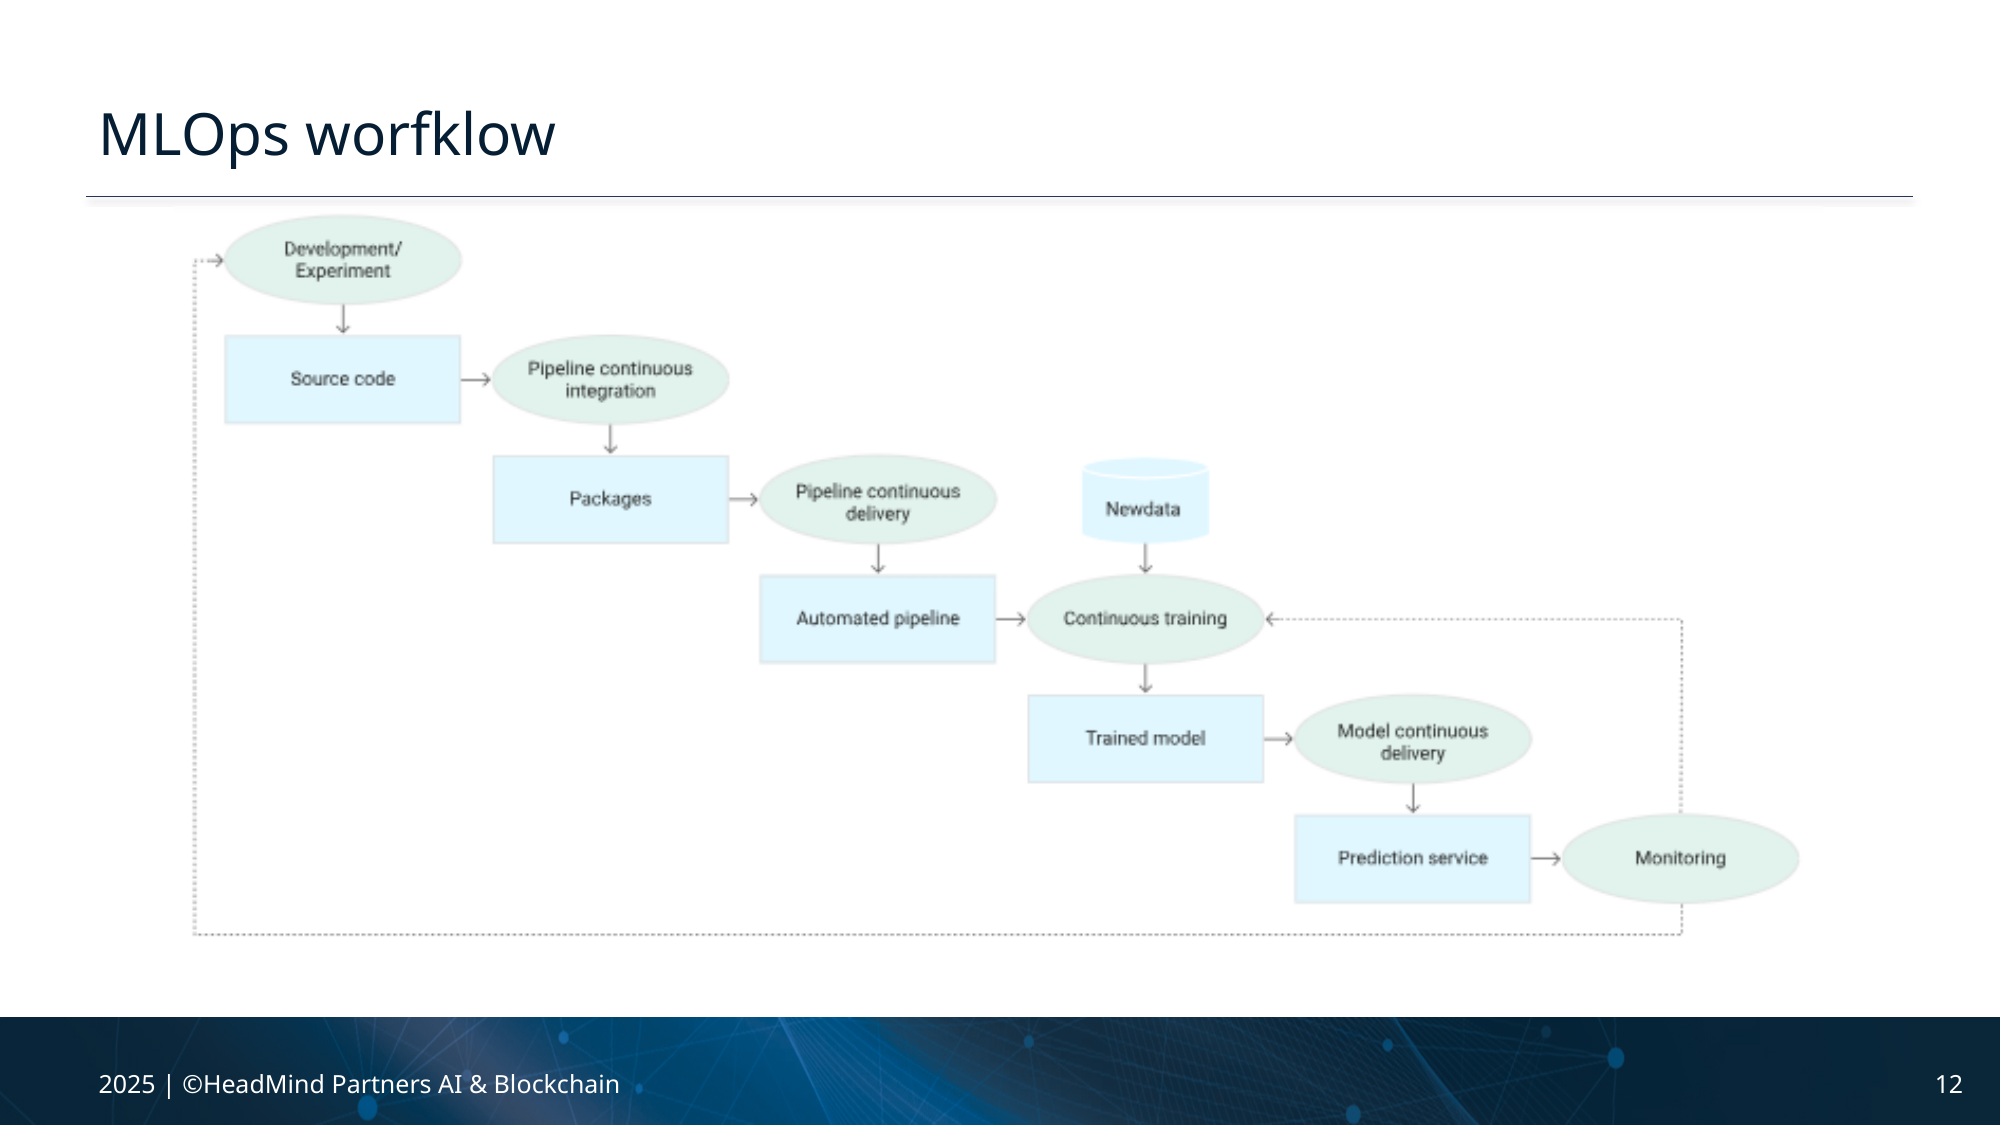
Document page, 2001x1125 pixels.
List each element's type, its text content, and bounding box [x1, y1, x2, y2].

picture [174, 206, 1823, 968]
slide_number 12 [1845, 1050, 1964, 1111]
title MLOps worfklow [83, 30, 1914, 173]
picture [0, 1017, 2000, 1125]
footer 2025 | ©HeadMind Partners AI & Blockchain [83, 1050, 1015, 1111]
